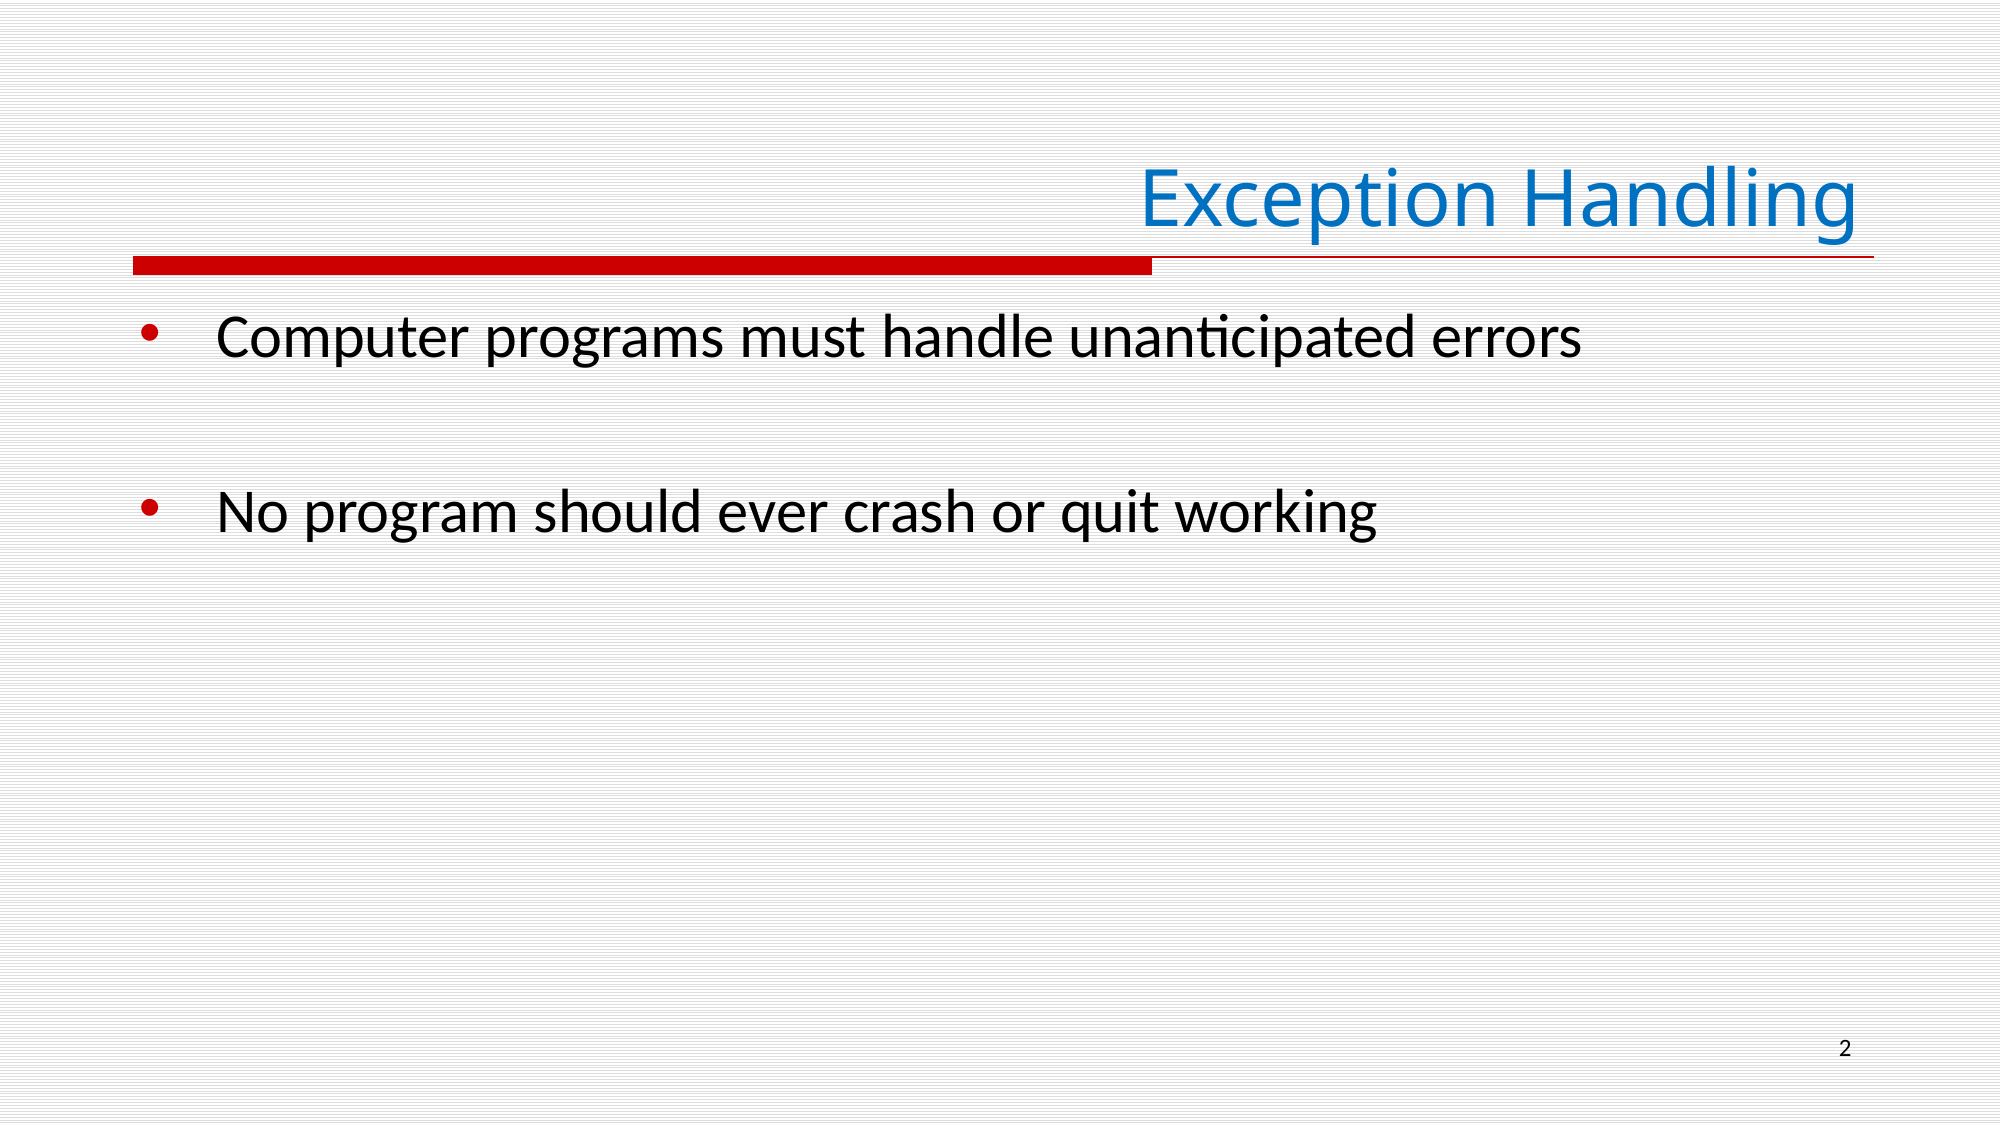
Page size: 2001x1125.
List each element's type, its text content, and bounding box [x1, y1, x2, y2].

slide_number 2 [1433, 1024, 1867, 1103]
list Computer programs must handle unanticipated errors No program should ever crash or quit working [123, 287, 1875, 988]
title Exception Handling [125, 49, 1876, 250]
